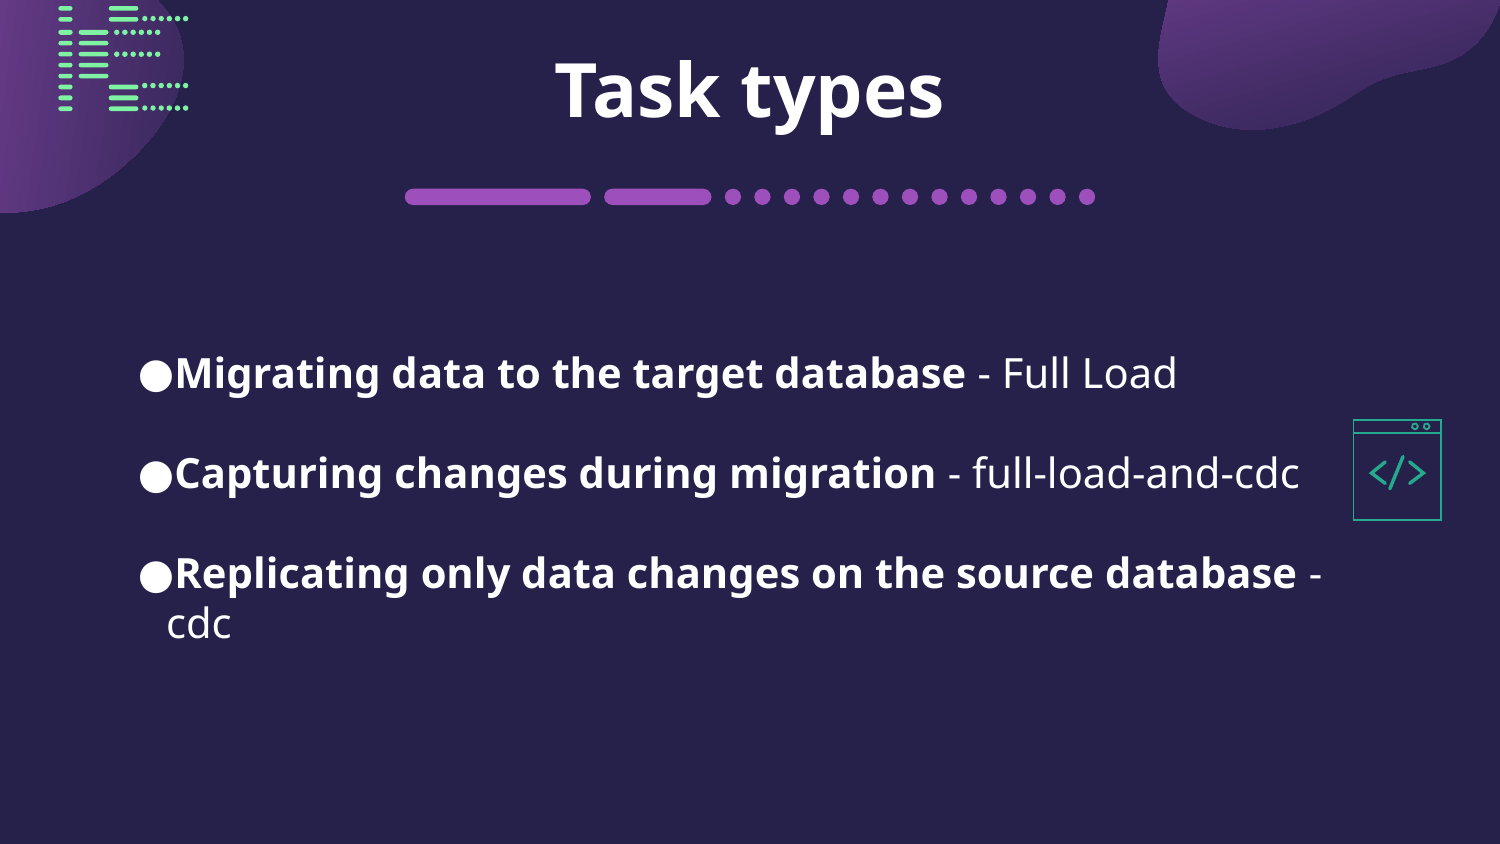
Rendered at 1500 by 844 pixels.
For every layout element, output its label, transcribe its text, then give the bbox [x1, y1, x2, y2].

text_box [404, 188, 1096, 206]
title Task types [272, 40, 1228, 135]
list Migrating data to the target database - Full Load Capturing changes during migration - full-load-and-cdc Replicating only data changes on the source database - cdc [123, 237, 1377, 756]
